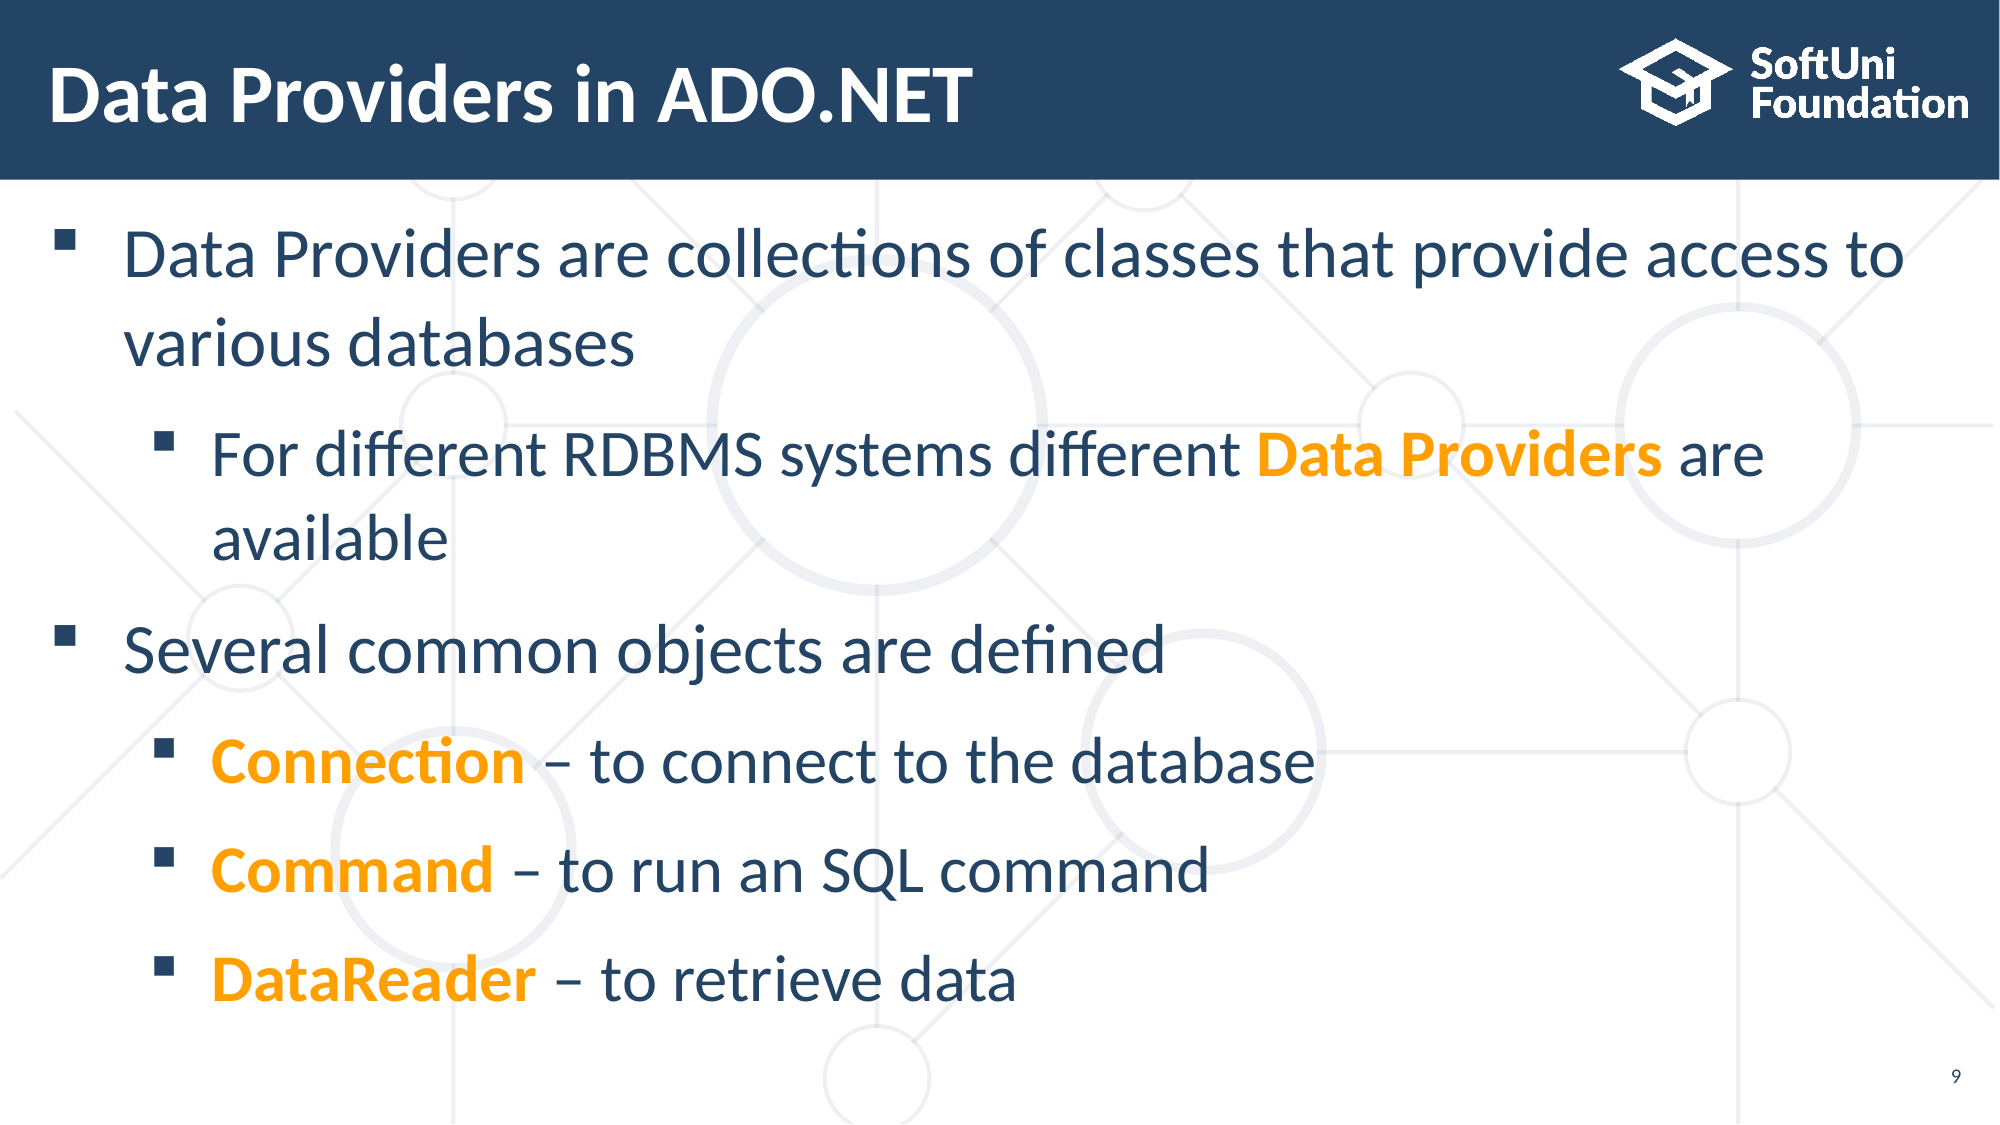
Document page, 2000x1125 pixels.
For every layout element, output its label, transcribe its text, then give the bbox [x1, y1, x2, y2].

slide_number 9 [1896, 1049, 1968, 1101]
title Data Providers in ADO.NET [31, 16, 1591, 162]
picture [1618, 38, 1968, 126]
list Data Providers are collections of classes that provide access to various databases For different RDBMS systems different Data Providers are available Several common objects are defined Connection – to connect to the database Command – to run an SQL command DataReader – to retrieve data [31, 196, 1970, 1050]
